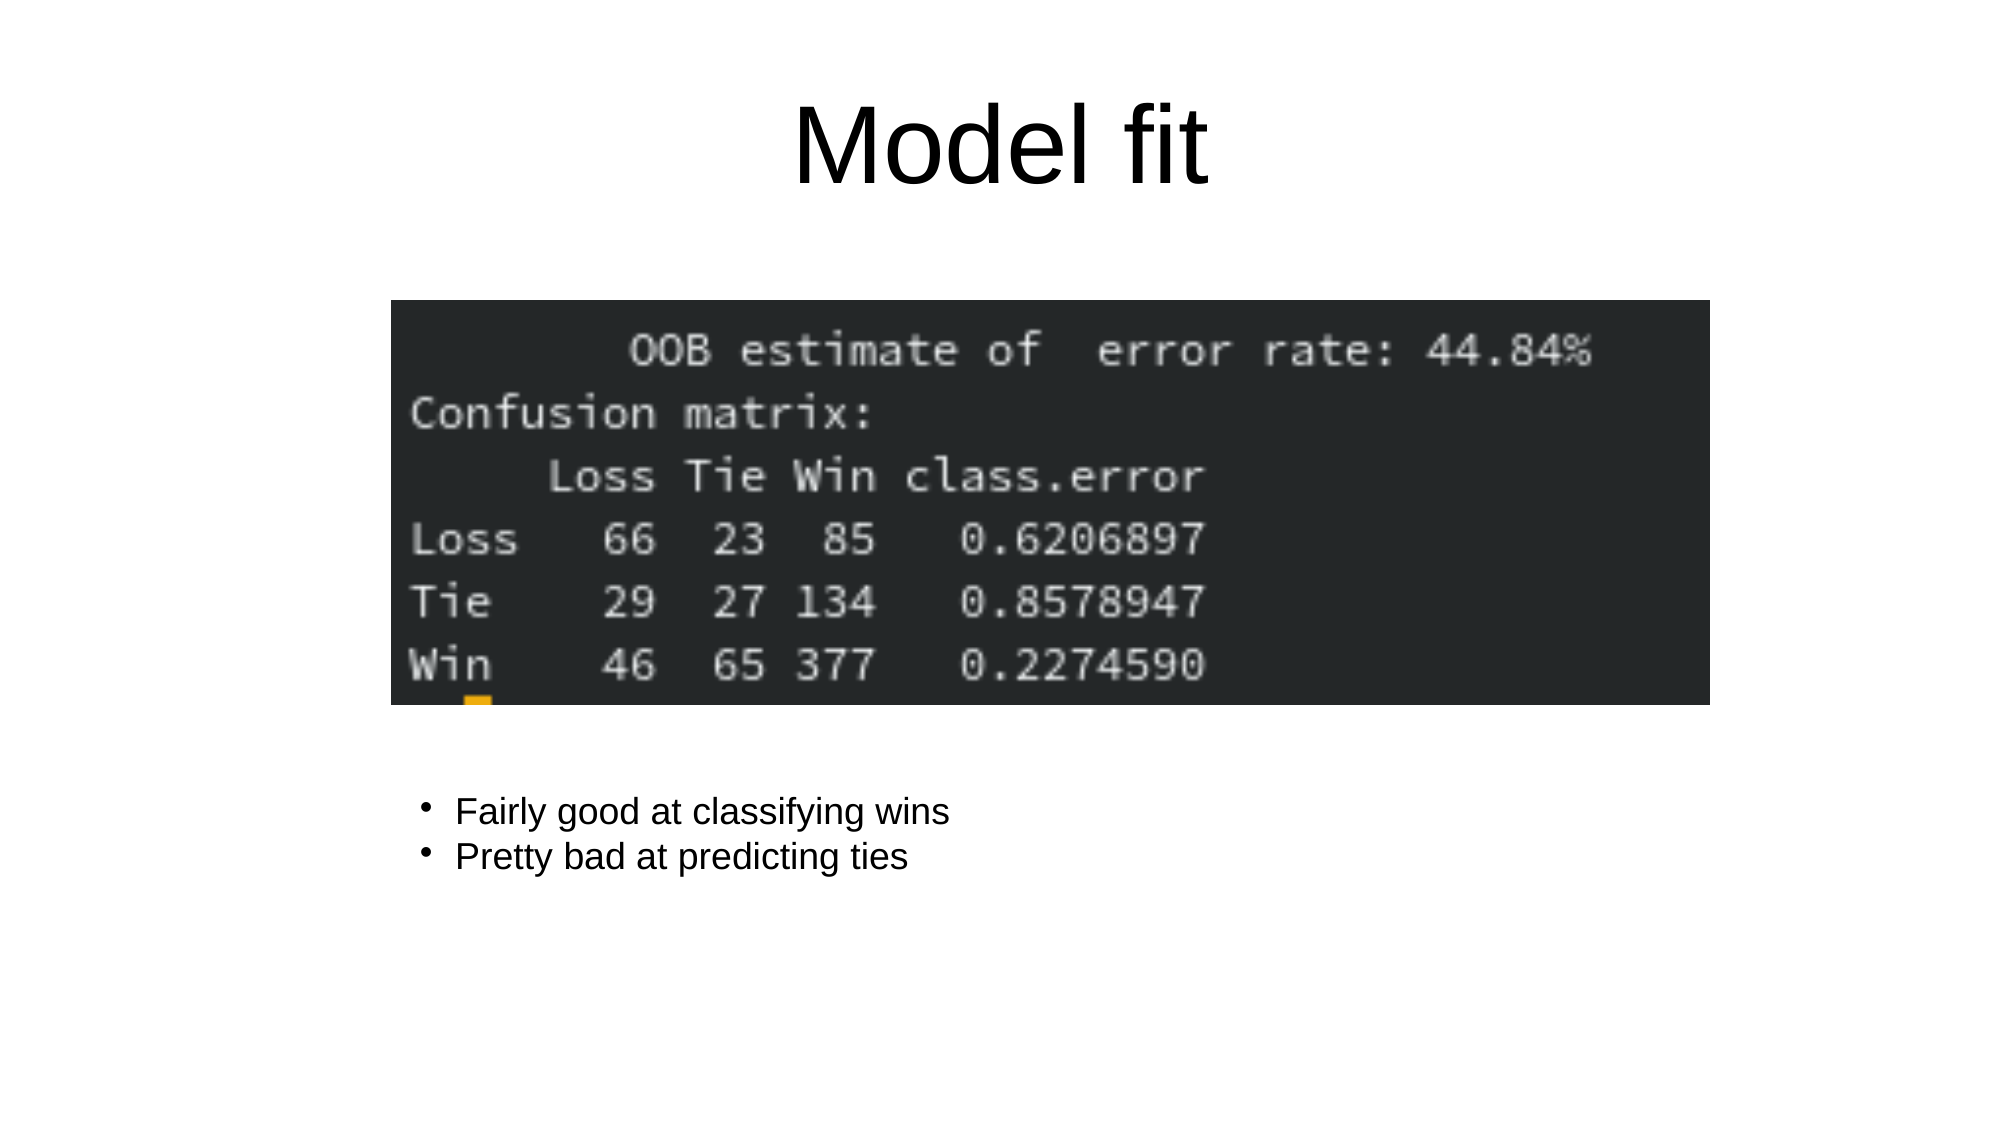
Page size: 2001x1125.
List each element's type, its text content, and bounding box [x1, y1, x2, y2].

picture [390, 300, 1711, 706]
text_box Fairly good at classifying wins Pretty bad at predicting ties [404, 779, 1605, 885]
text_box Model fit [99, 72, 1900, 206]
